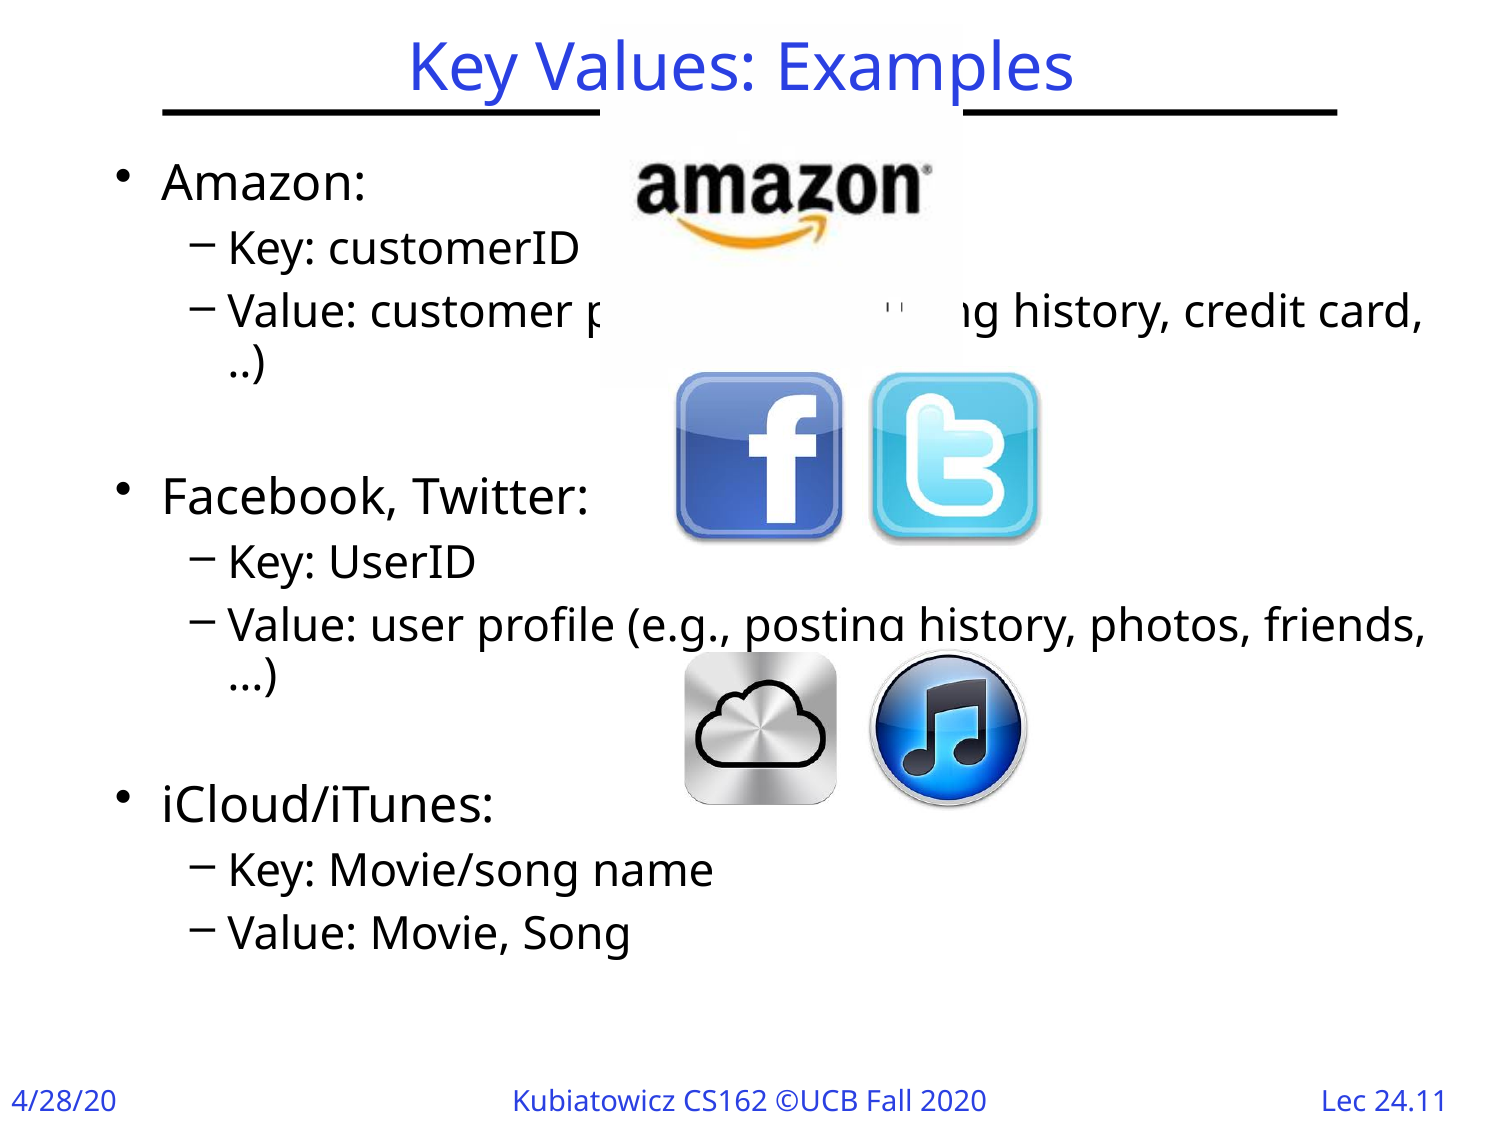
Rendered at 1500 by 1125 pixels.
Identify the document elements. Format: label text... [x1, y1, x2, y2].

title Key Values: Examples [963, 24, 1338, 113]
list Amazon: Key: customerID Value: customer profile (e.g., buying history, credit card, ..) Facebook, Twitter: Key: UserID Value: user profile (e.g., posting history, photos, friends, …) iCloud/iTunes: Key: Movie/song name Value: Movie, Song [99, 149, 1450, 988]
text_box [668, 366, 1051, 551]
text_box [658, 641, 1034, 813]
title Key Values: Examples [162, 24, 598, 113]
picture [599, 24, 963, 388]
